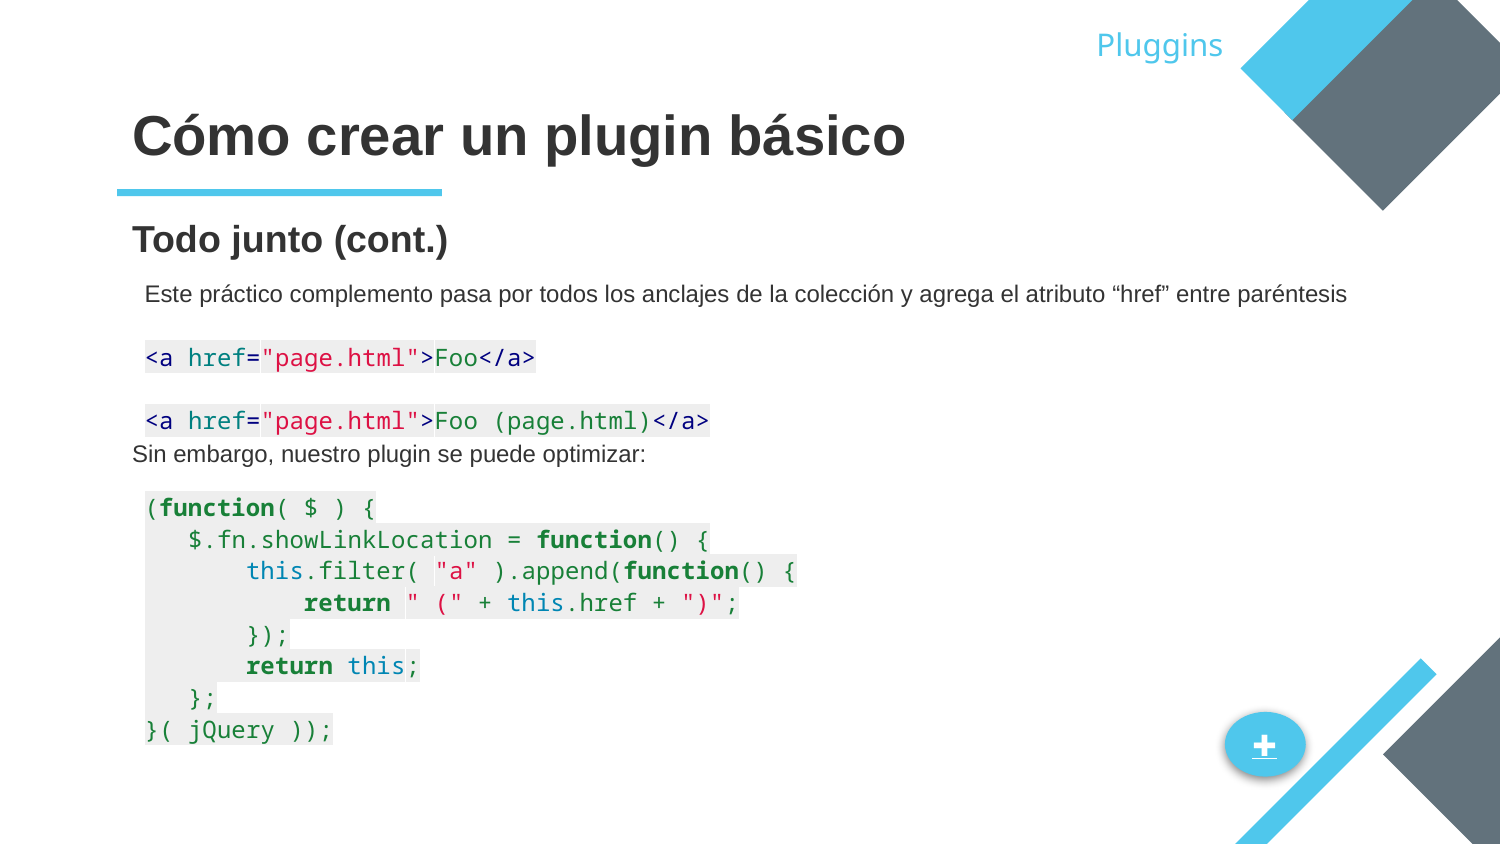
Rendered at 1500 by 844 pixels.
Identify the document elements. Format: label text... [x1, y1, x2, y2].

text_box ✚ [1225, 712, 1306, 776]
title Cómo crear un plugin básico [116, 88, 1383, 177]
subtitle Todo junto (cont.) Este práctico complemento pasa por todos los anclajes de la colección y agrega el atributo “href” entre paréntesis <a href="page.html">Foo</a> <a href="page.html">Foo (page.html)</a> Sin embargo, nuestro plugin se puede optimizar: (function( $ ) { $.fn.showLinkLocation = function() { this.filter( "a" ).append(function() { return " (" + this.href + ")"; }); return this; }; }( jQuery )); [116, 199, 1383, 791]
text_box Pluggins [865, 10, 1239, 79]
